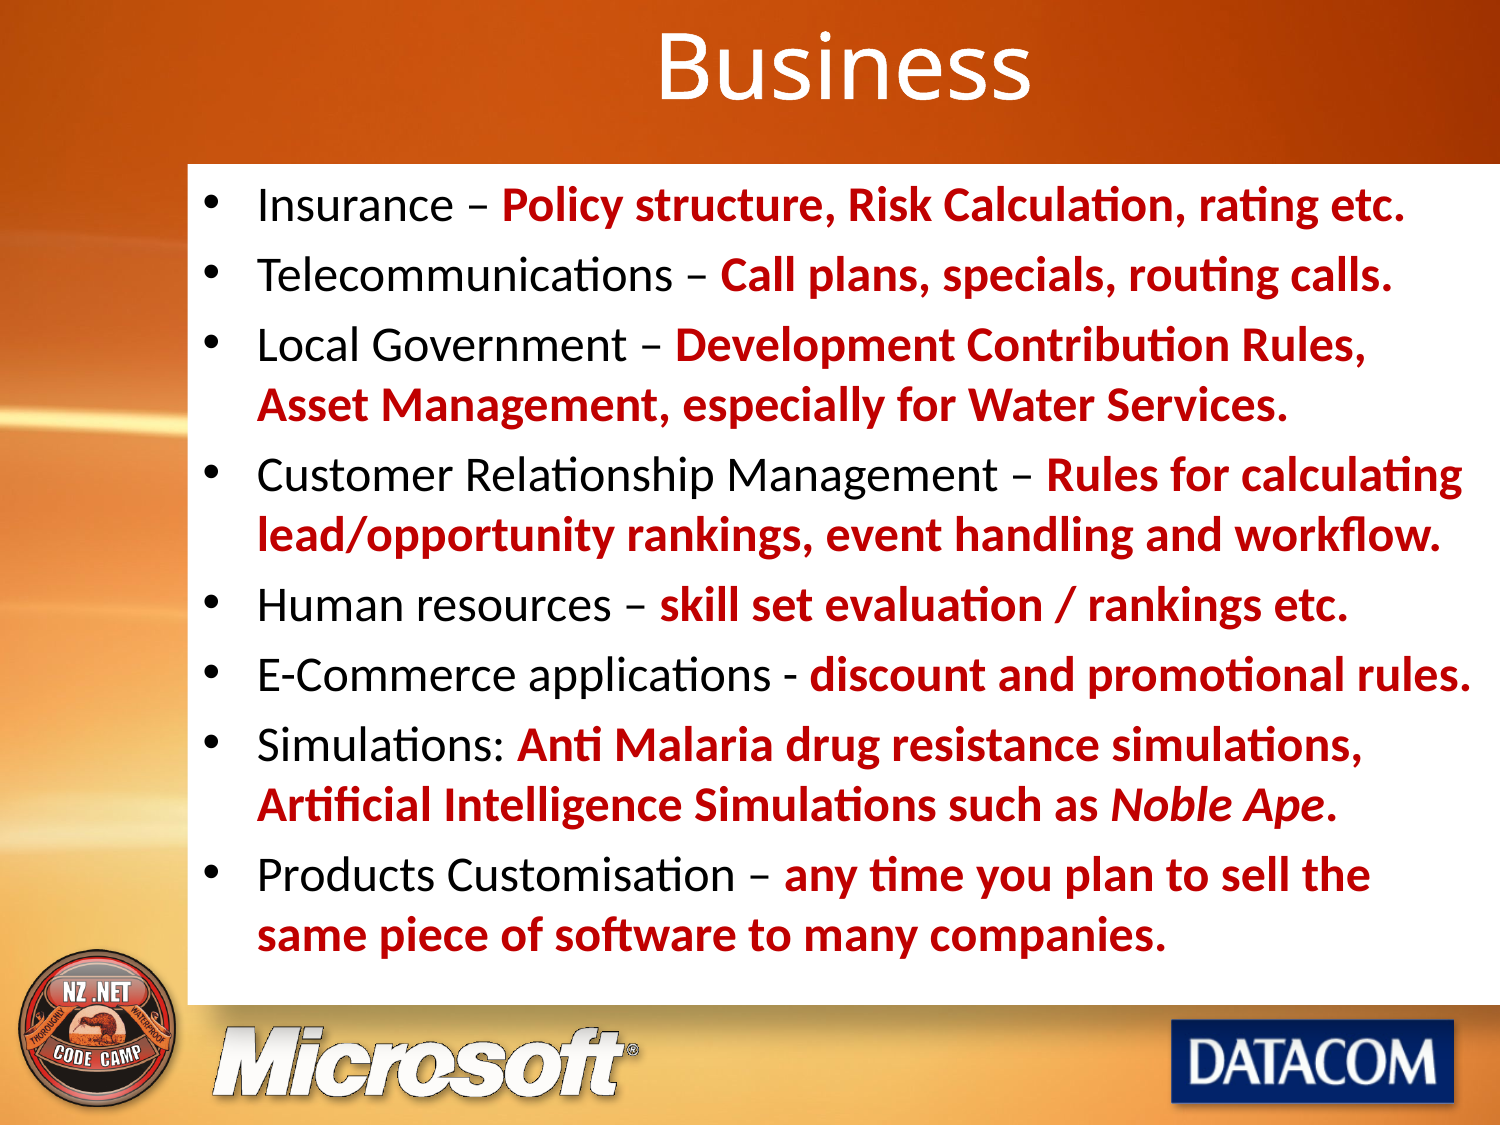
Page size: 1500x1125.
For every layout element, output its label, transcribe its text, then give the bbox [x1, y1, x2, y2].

list Insurance – Policy structure, Risk Calculation, rating etc. Telecommunications – Call plans, specials, routing calls. Local Government – Development Contribution Rules, Asset Management, especially for Water Services. Customer Relationship Management – Rules for calculating lead/opportunity rankings, event handling and workflow. Human resources – skill set evaluation / rankings etc. E-Commerce applications - discount and promotional rules. Simulations: Anti Malaria drug resistance simulations, Artificial Intelligence Simulations such as Noble Ape. Products Customisation – any time you plan to sell the same piece of software to many companies. [187, 164, 1500, 1005]
picture [0, 0, 1500, 1125]
title Business [187, 0, 1500, 153]
